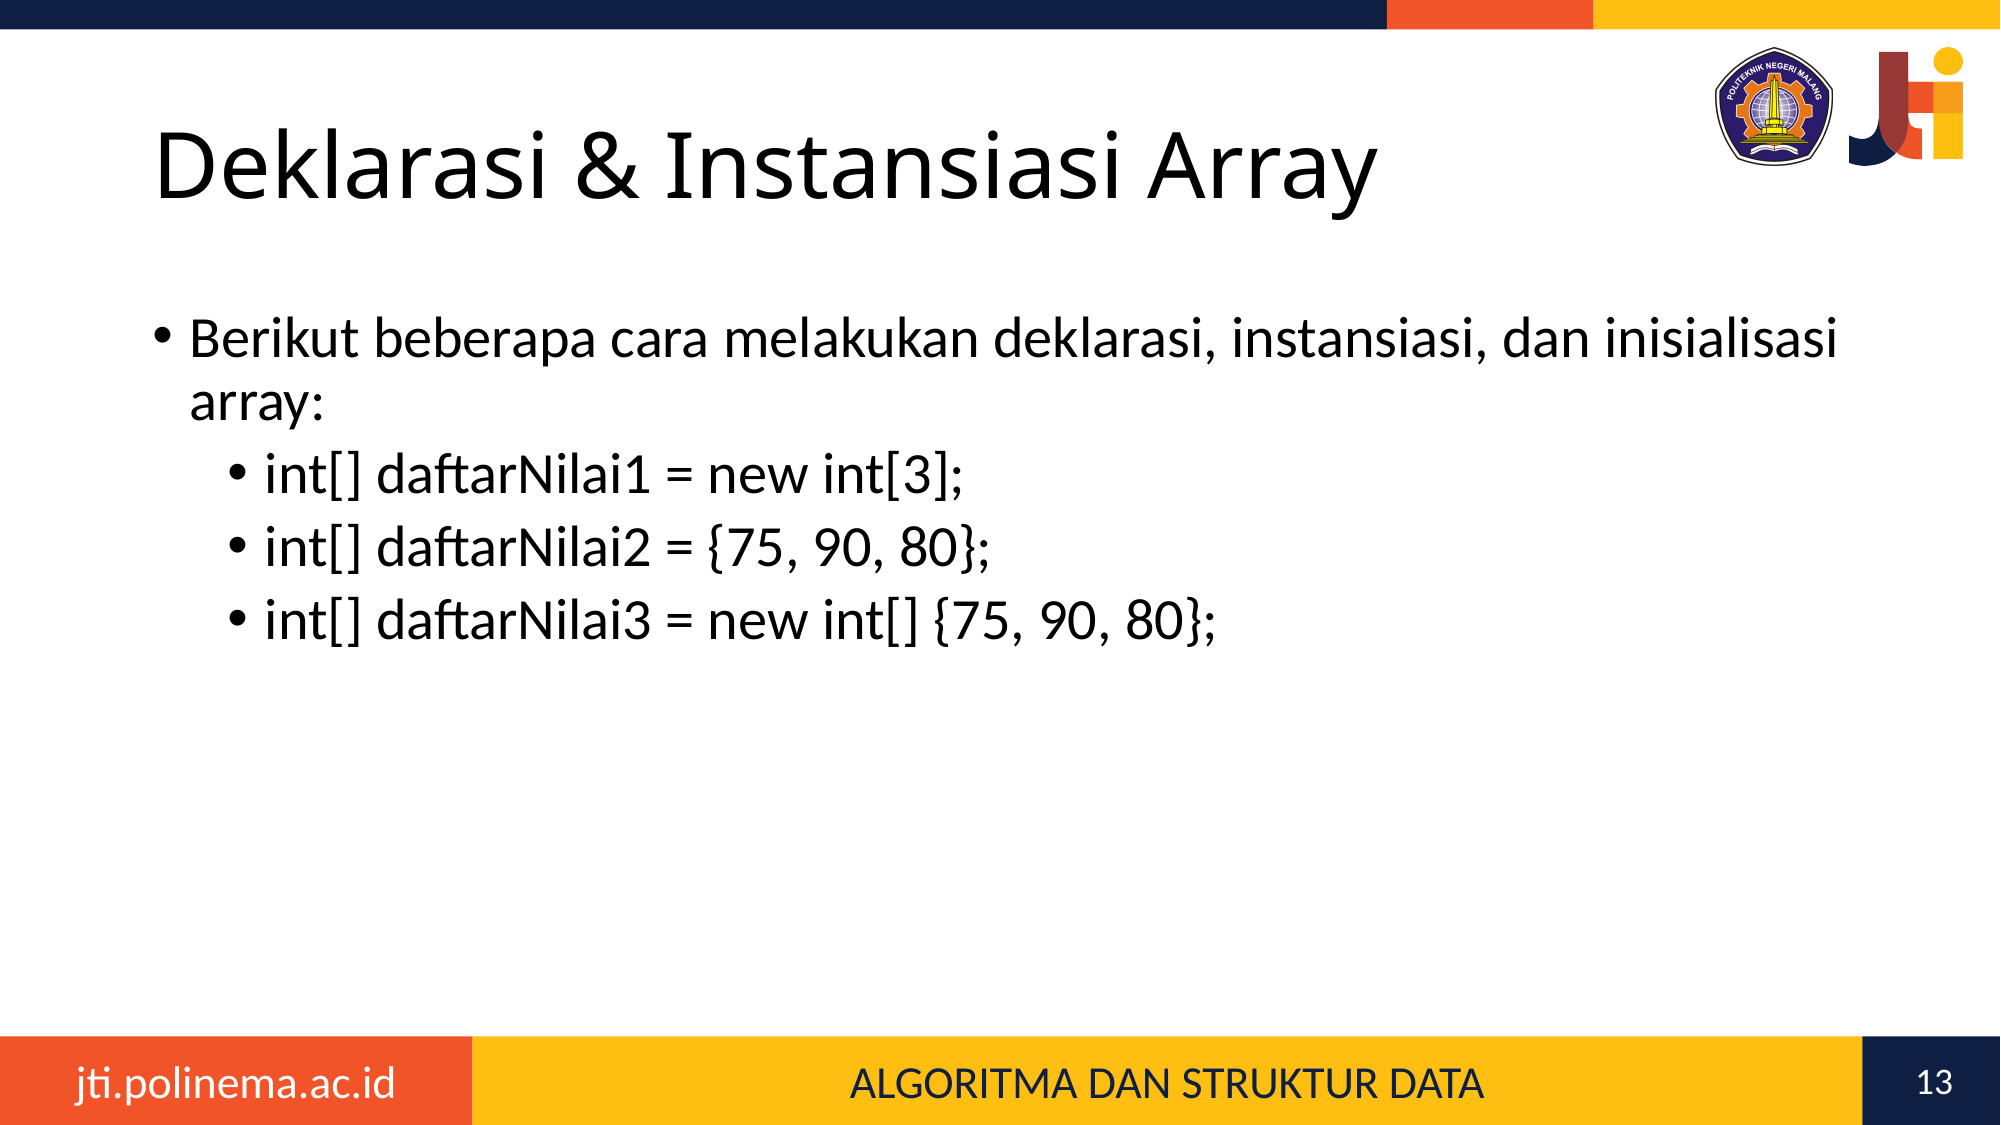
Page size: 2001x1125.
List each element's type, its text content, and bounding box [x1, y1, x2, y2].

slide_number 13 [1888, 1049, 1980, 1110]
list Berikut beberapa cara melakukan deklarasi, instansiasi, dan inisialisasi array: int[] daftarNilai1 = new int[3]; int[] daftarNilai2 = {75, 90, 80}; int[] daftarNilai3 = new int[] {75, 90, 80}; [137, 299, 1934, 1014]
picture [1715, 47, 1833, 166]
title Deklarasi & Instansiasi Array [137, 59, 1673, 278]
